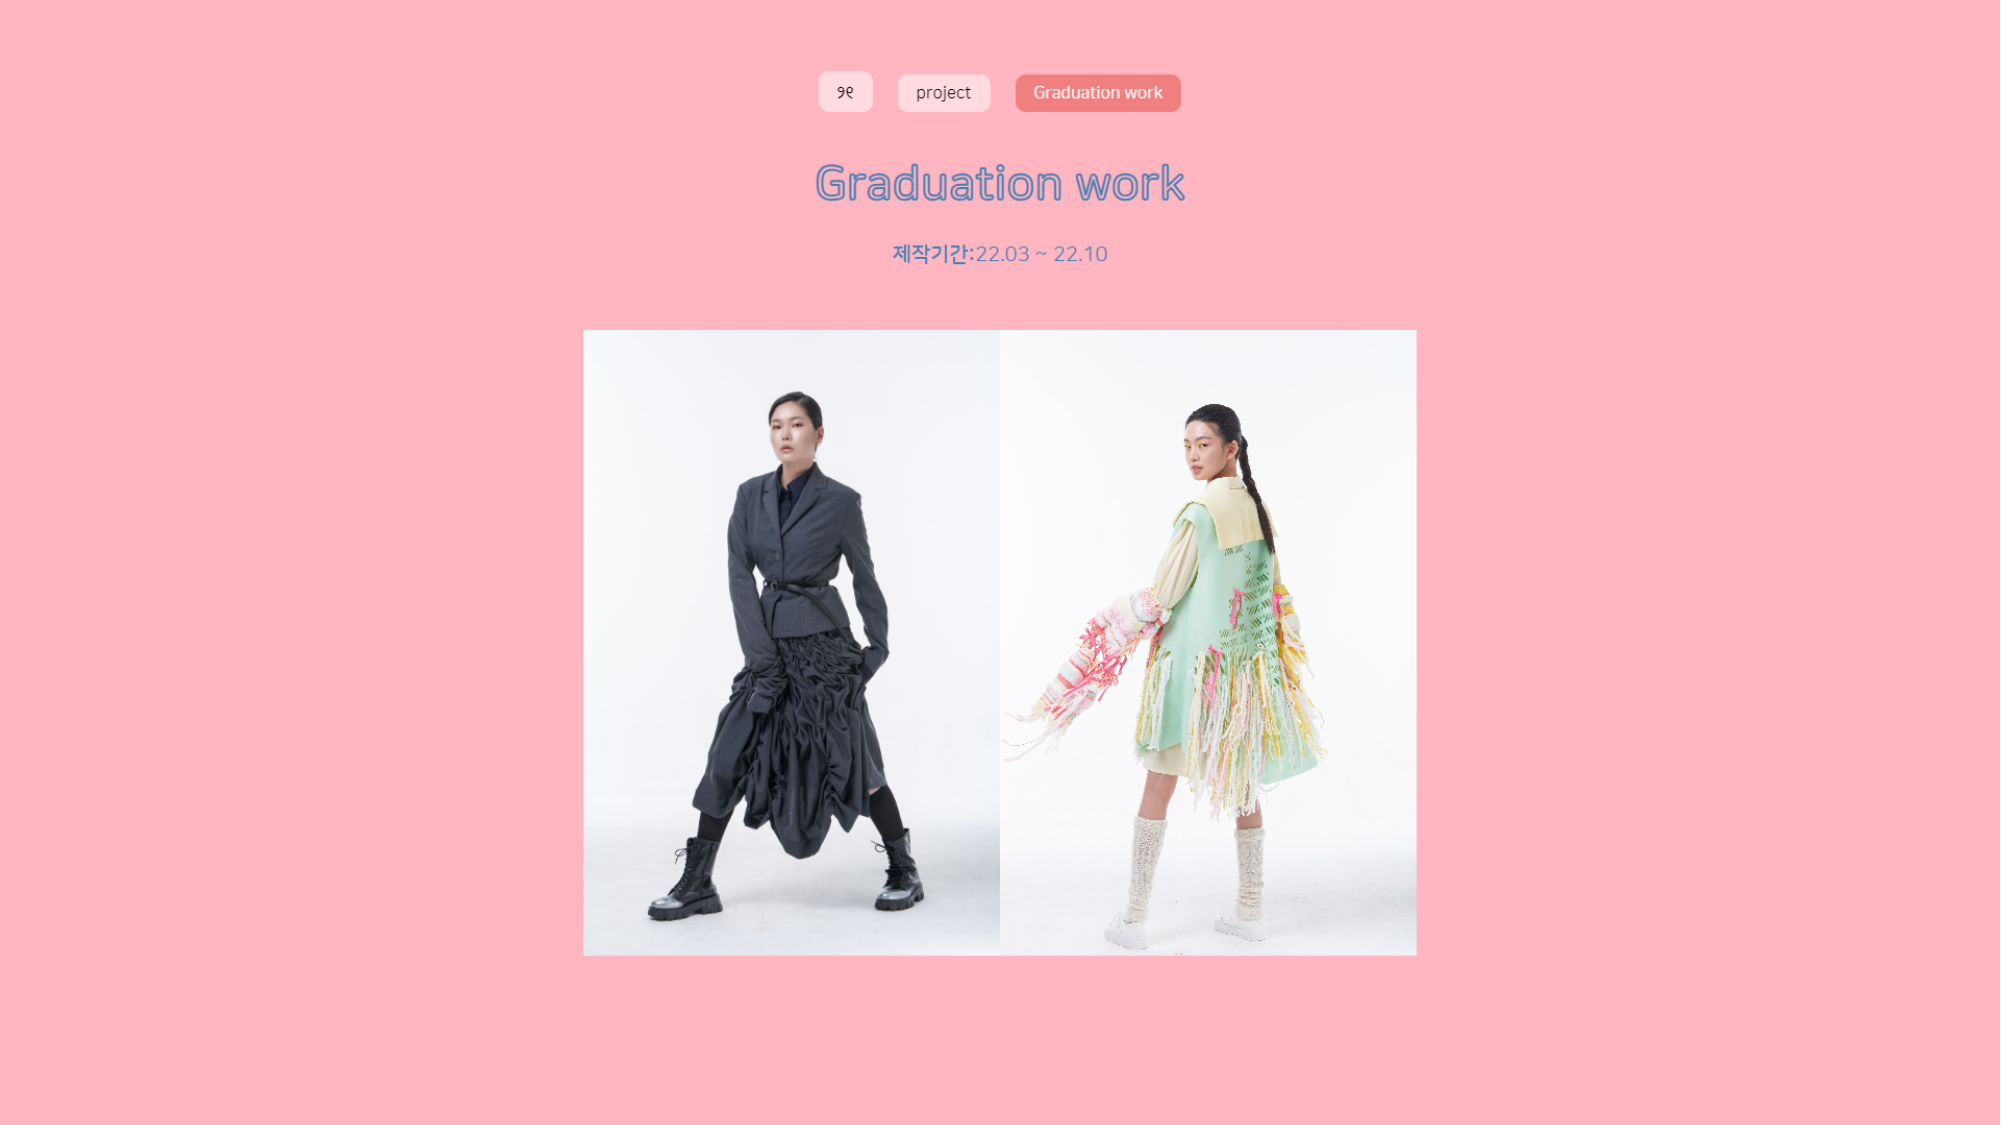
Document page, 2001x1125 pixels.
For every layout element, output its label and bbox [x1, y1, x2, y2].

picture [0, 64, 2000, 1061]
